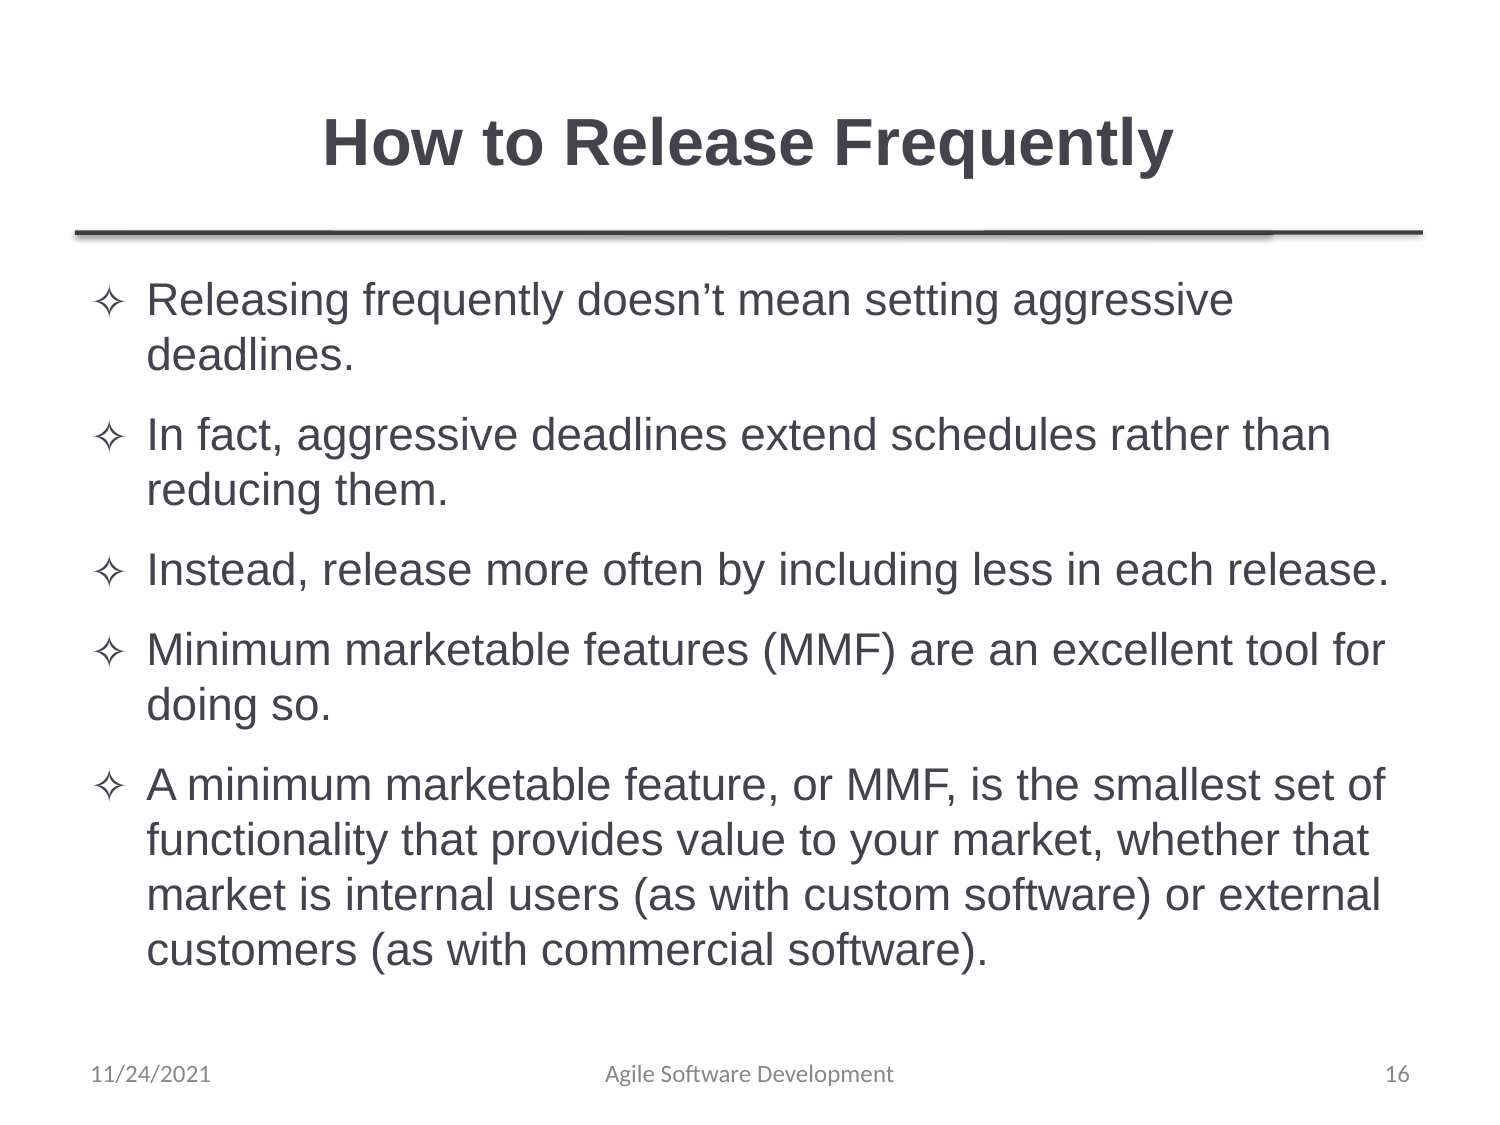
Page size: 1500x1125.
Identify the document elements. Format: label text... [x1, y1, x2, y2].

footer Agile Software Development [512, 1042, 988, 1103]
list Releasing frequently doesn’t mean setting aggressive deadlines. In fact, aggressive deadlines extend schedules rather than reducing them. Instead, release more often by including less in each release. Minimum marketable features (MMF) are an excellent tool for doing so. A minimum marketable feature, or MMF, is the smallest set of functionality that provides value to your market, whether that market is internal users (as with custom software) or external customers (as with commercial software). [75, 262, 1425, 1005]
title How to Release Frequently [75, 45, 1423, 233]
slide_number ‹#› [1074, 1042, 1425, 1103]
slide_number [75, 1042, 425, 1103]
